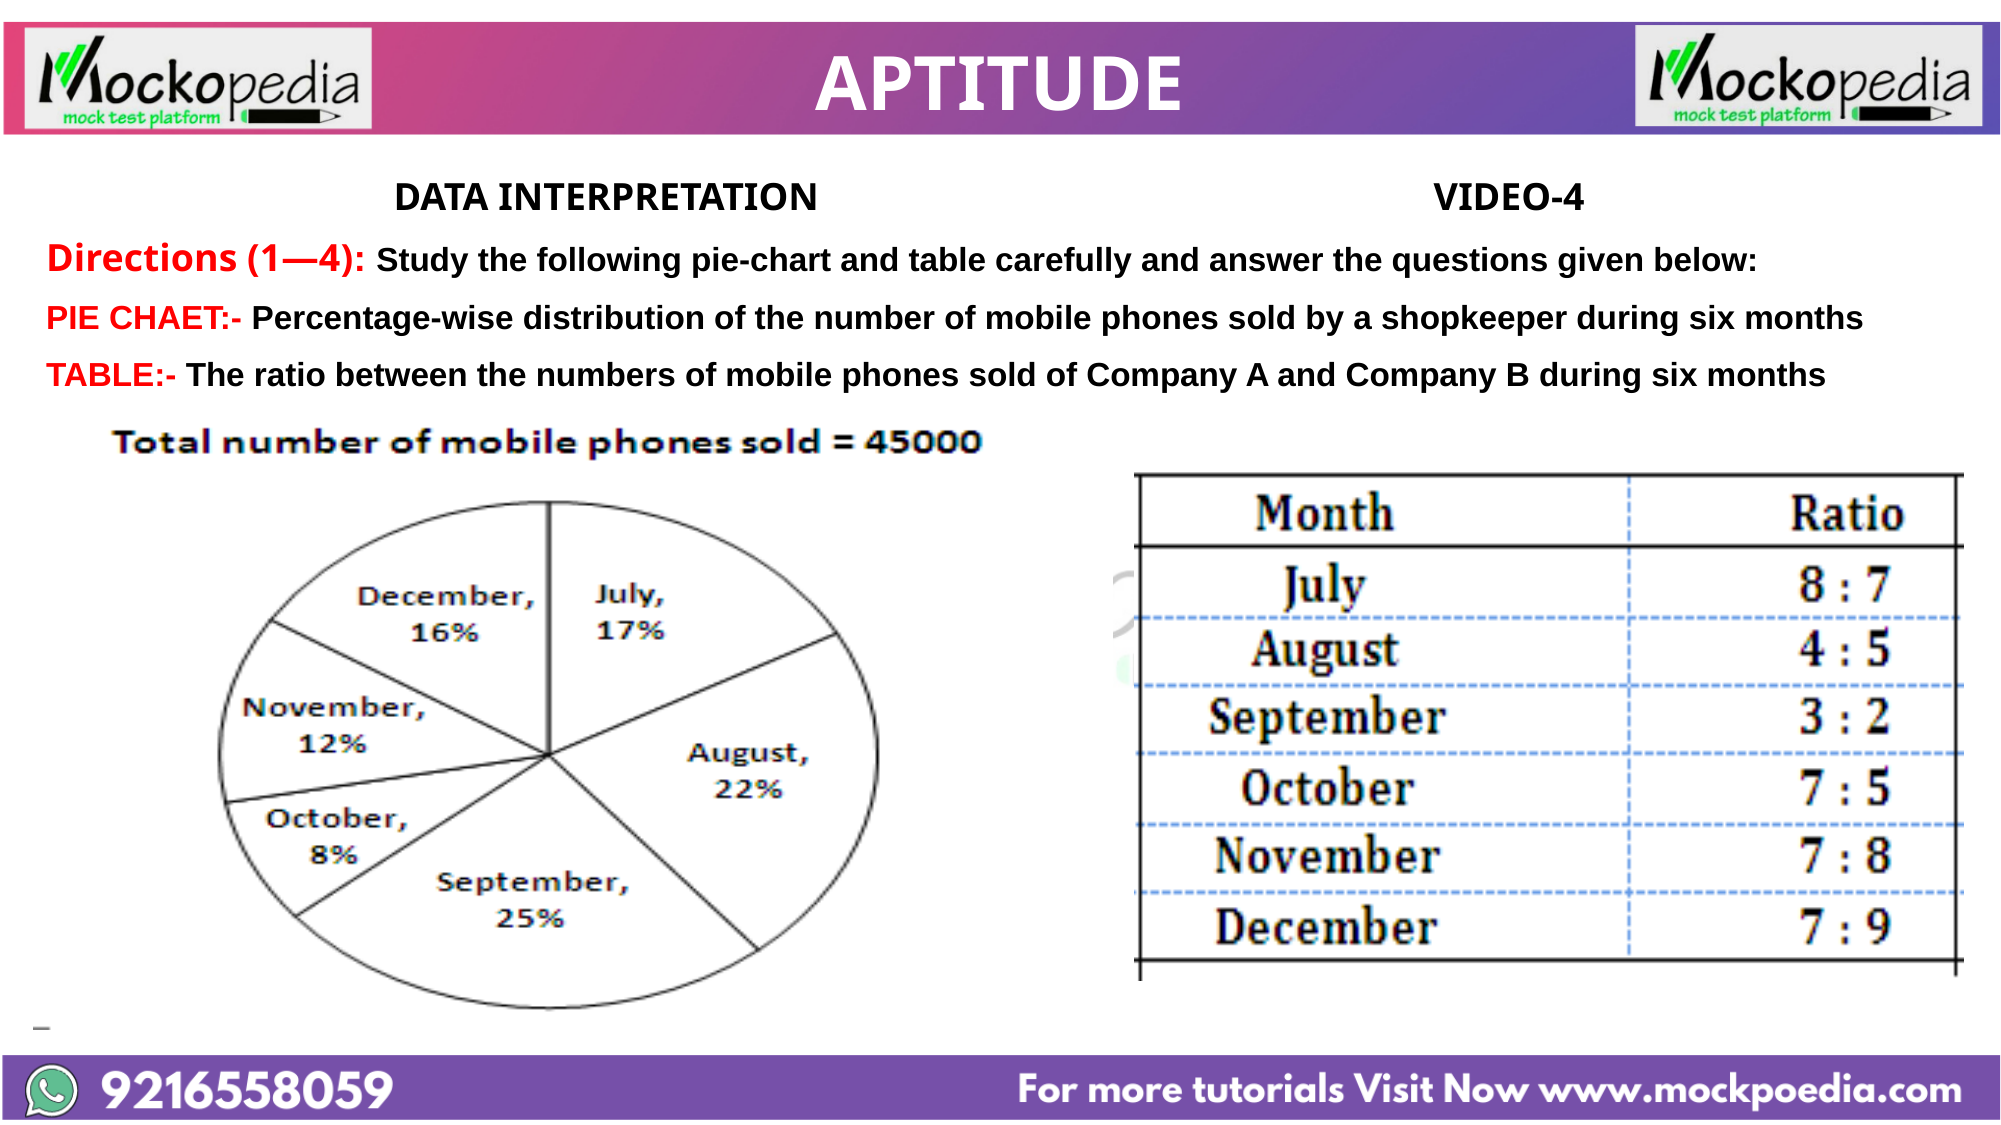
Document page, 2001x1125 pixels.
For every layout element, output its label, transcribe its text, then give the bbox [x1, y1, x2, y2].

picture [0, 0, 2001, 1125]
title APTITUDE [41, 31, 1959, 142]
list DATA INTERPRETATION VIDEO-4 Directions (1—4): Study the following pie-chart and table carefully and answer the questions given below: PIE CHAET:- Percentage-wise distribution of the number of mobile phones sold by a shopkeeper during six months TABLE:- The ratio between the numbers of mobile phones sold of Company A and Company B during six months [31, 170, 1948, 1021]
